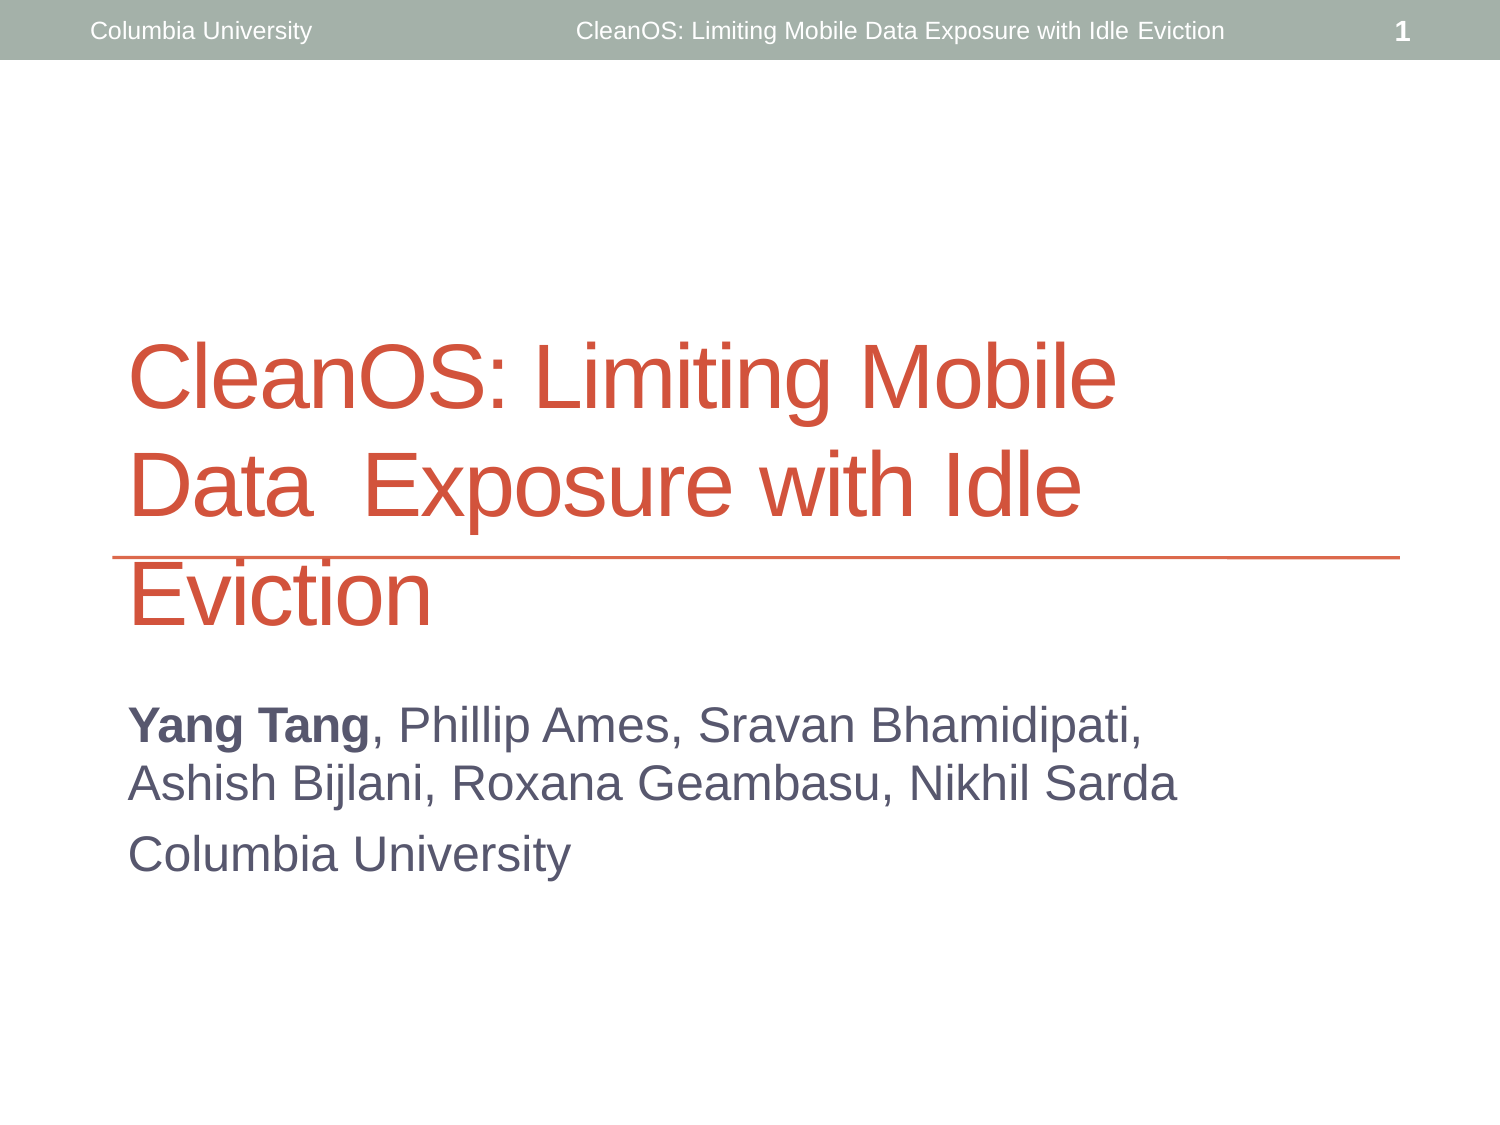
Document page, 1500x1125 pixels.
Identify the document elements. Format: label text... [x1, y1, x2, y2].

text_box Columbia University [87, 15, 315, 46]
text_box CleanOS: Limiting Mobile Data Exposure with Idle Eviction Yang Tang, Phillip Ames, Sravan Bhamidipati, Ashish Bijlani, Roxana Geambasu, Nikhil Sarda Columbia University [125, 318, 1322, 882]
text_box CleanOS: Limiting Mobile Data Exposure with Idle Eviction [573, 15, 1226, 46]
text_box 1 [1392, 12, 1413, 48]
